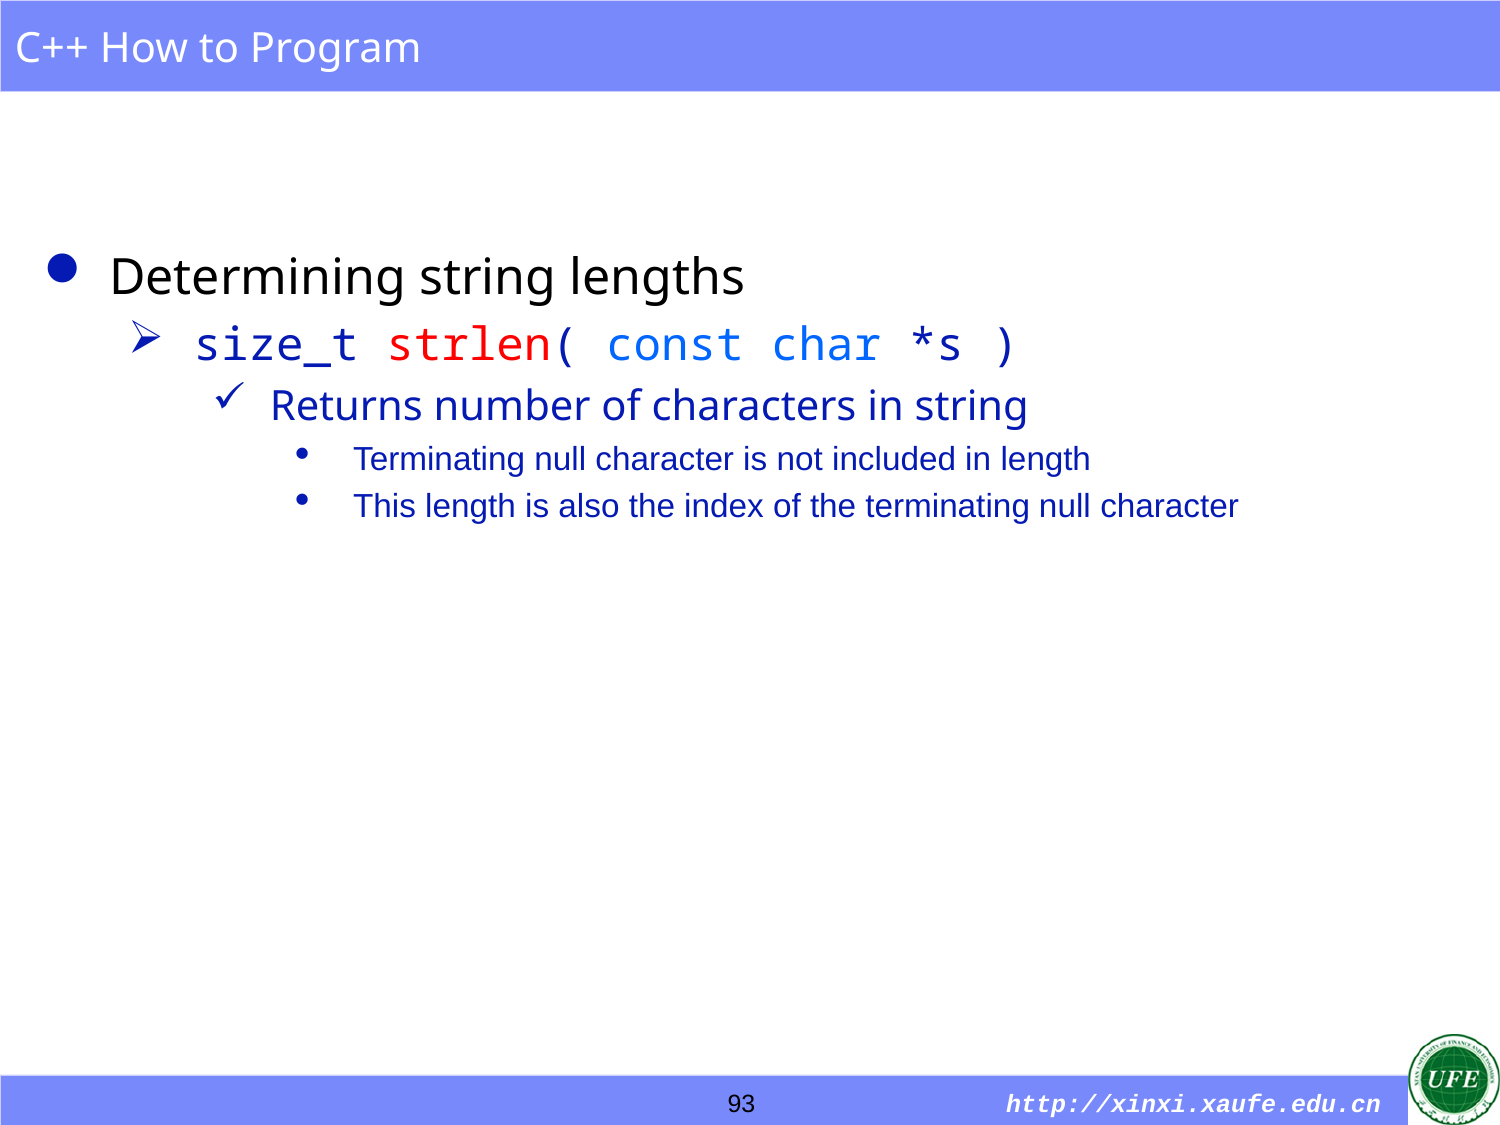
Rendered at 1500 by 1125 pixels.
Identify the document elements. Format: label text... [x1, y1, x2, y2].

list Determining string lengths size_t strlen( const char *s ) Returns number of characters in string Terminating null character is not included in length This length is also the index of the terminating null character [28, 237, 1464, 1050]
picture [1408, 1034, 1500, 1125]
slide_number 93 [712, 1080, 775, 1121]
